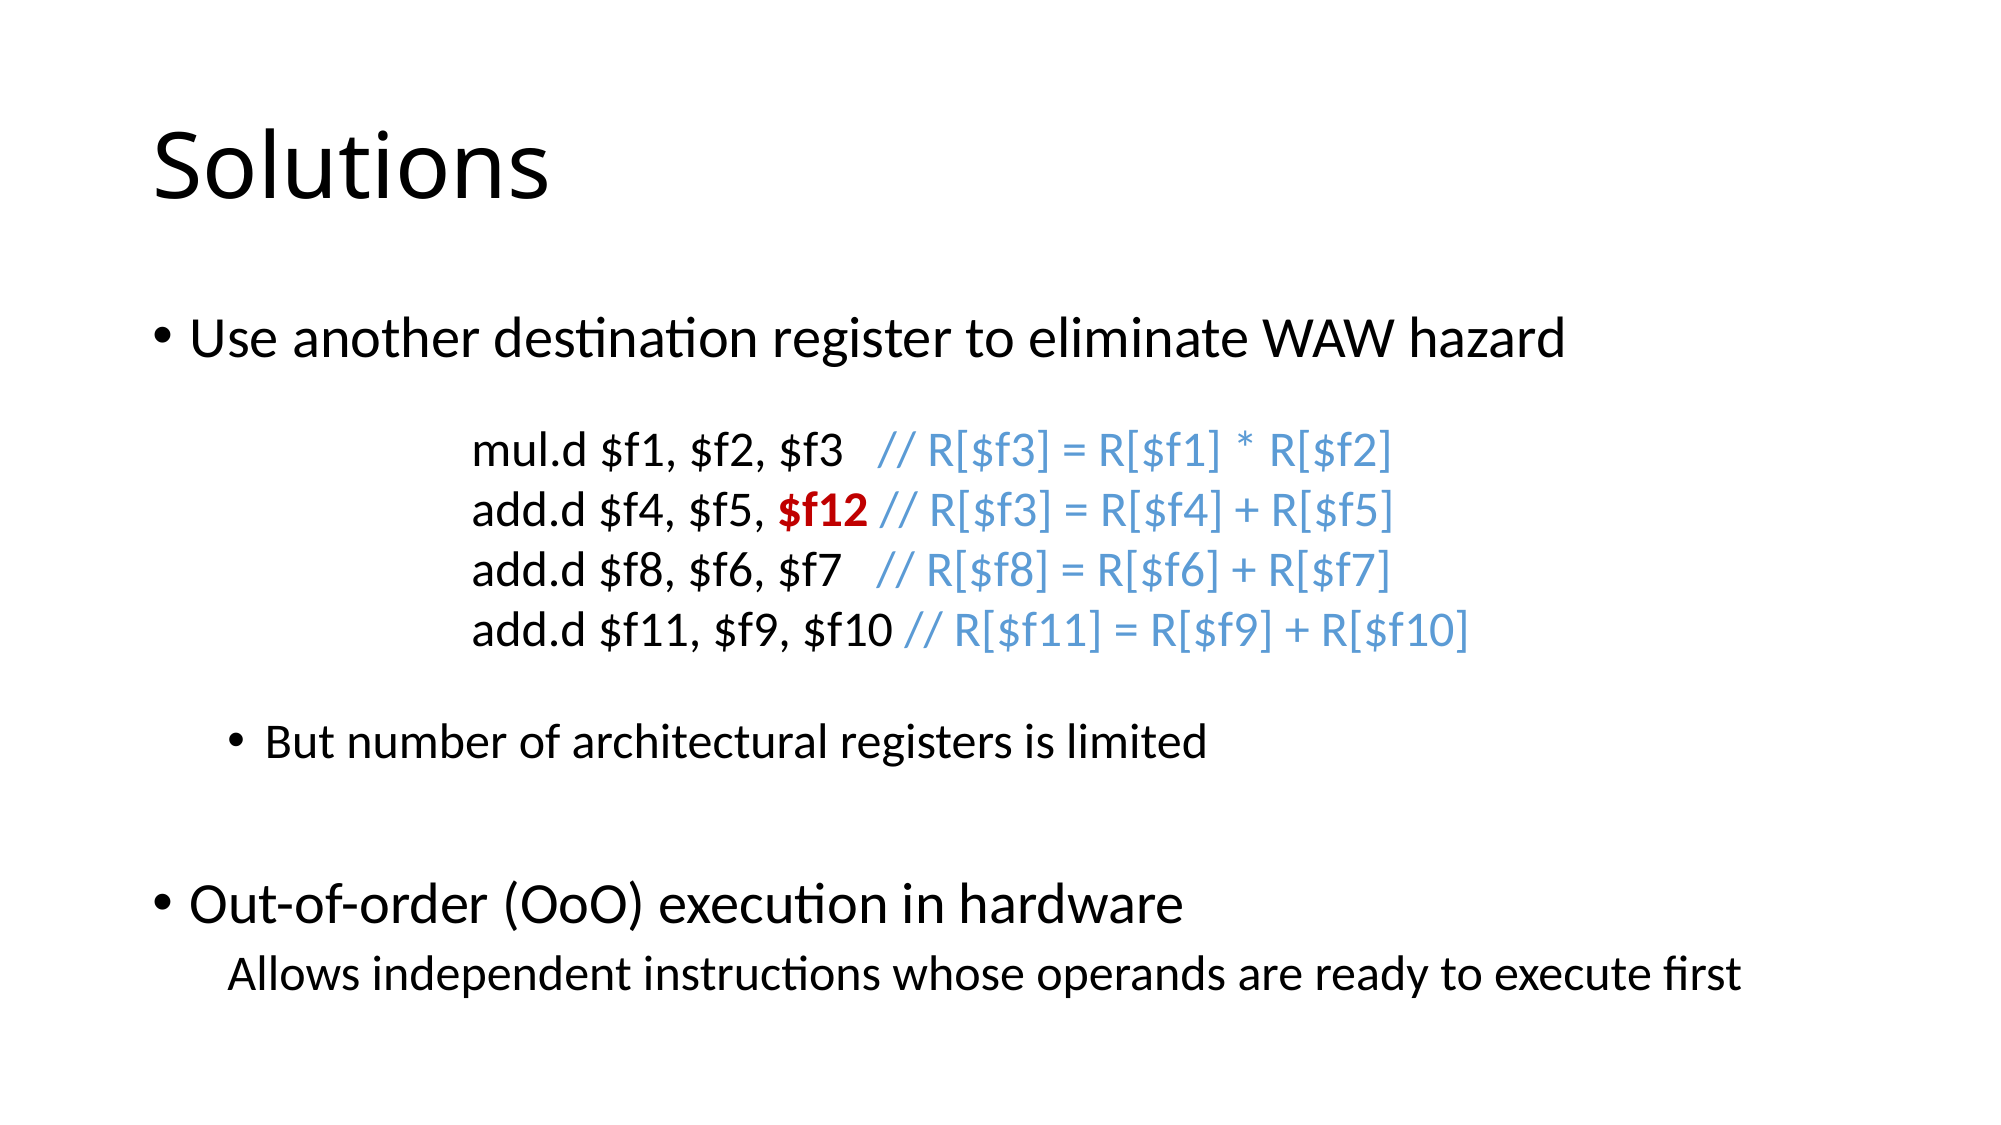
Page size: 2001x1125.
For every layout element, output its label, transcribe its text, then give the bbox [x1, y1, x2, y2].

text_box mul.d $f1, $f2, $f3 // R[$f3] = R[$f1] * R[$f2] add.d $f4, $f5, $f12 // R[$f3] = R[$f4] + R[$f5] add.d $f8, $f6, $f7 // R[$f8] = R[$f6] + R[$f7] add.d $f11, $f9, $f10 // R[$f11] = R[$f9] + R[$f10] [456, 409, 1486, 665]
title Solutions [137, 59, 1863, 278]
list Use another destination register to eliminate WAW hazard But number of architectural registers is limited Out-of-order (OoO) execution in hardware Allows independent instructions whose operands are ready to execute first [137, 299, 1863, 1014]
